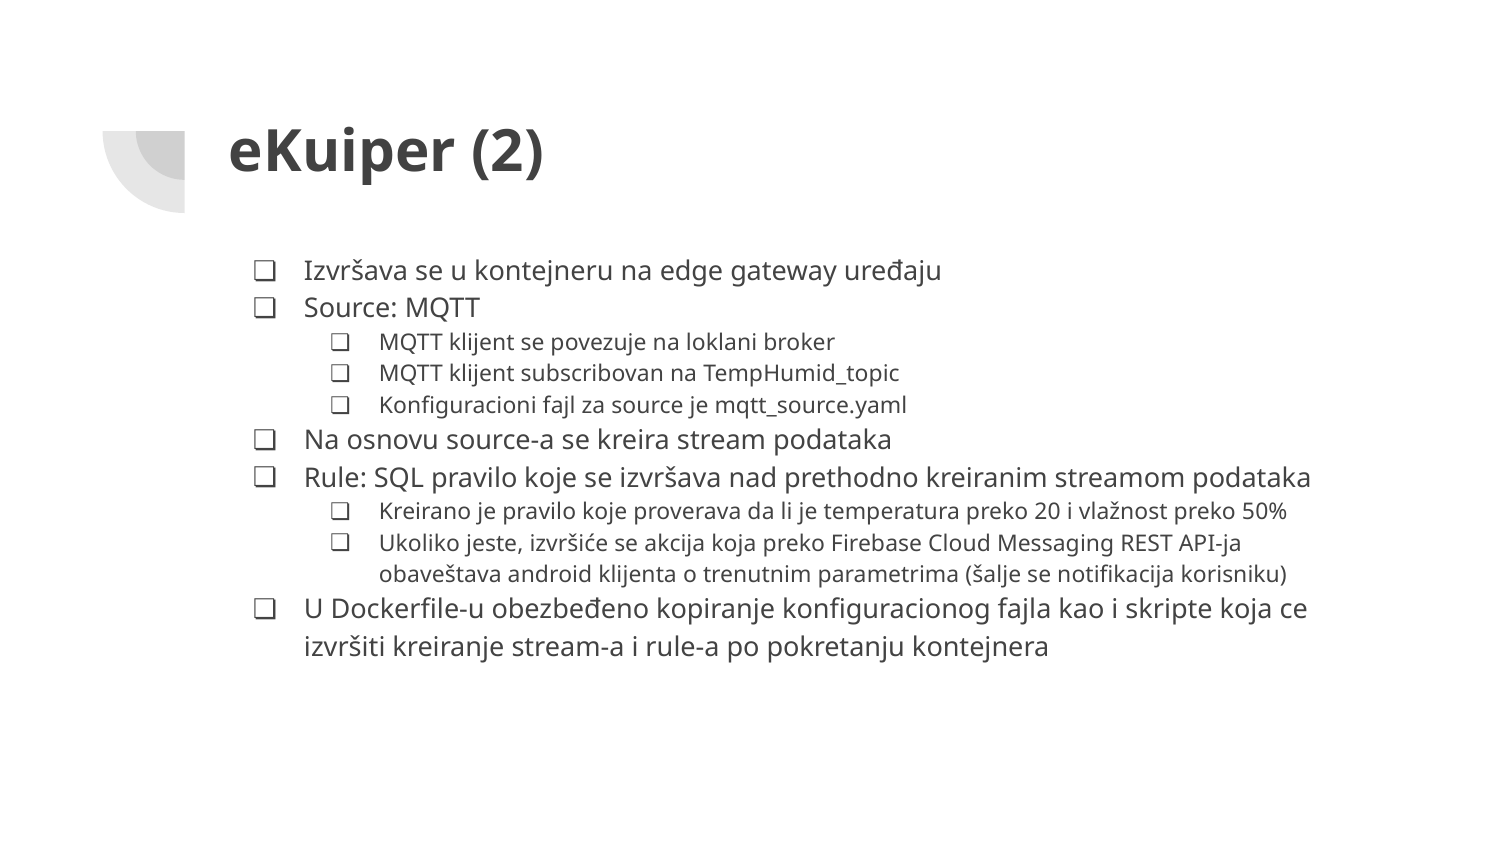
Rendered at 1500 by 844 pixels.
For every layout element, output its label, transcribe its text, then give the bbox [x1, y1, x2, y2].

title eKuiper (2) [213, 98, 1368, 233]
list Izvršava se u kontejneru na edge gateway uređaju Source: MQTT MQTT klijent se povezuje na loklani broker MQTT klijent subscribovan na TempHumid_topic Konfiguracioni fajl za source je mqtt_source.yaml Na osnovu source-a se kreira stream podataka Rule: SQL pravilo koje se izvršava nad prethodno kreiranim streamom podataka Kreirano je pravilo koje proverava da li je temperatura preko 20 i vlažnost preko 50% Ukoliko jeste, izvršiće se akcija koja preko Firebase Cloud Messaging REST API-ja obaveštava android klijenta o trenutnim parametrima (šalje se notifikacija korisniku) U Dockerfile-u obezbeđeno kopiranje konfiguracionog fajla kao i skripte koja ce izvršiti kreiranje stream-a i rule-a po pokretanju kontejnera [213, 233, 1368, 793]
